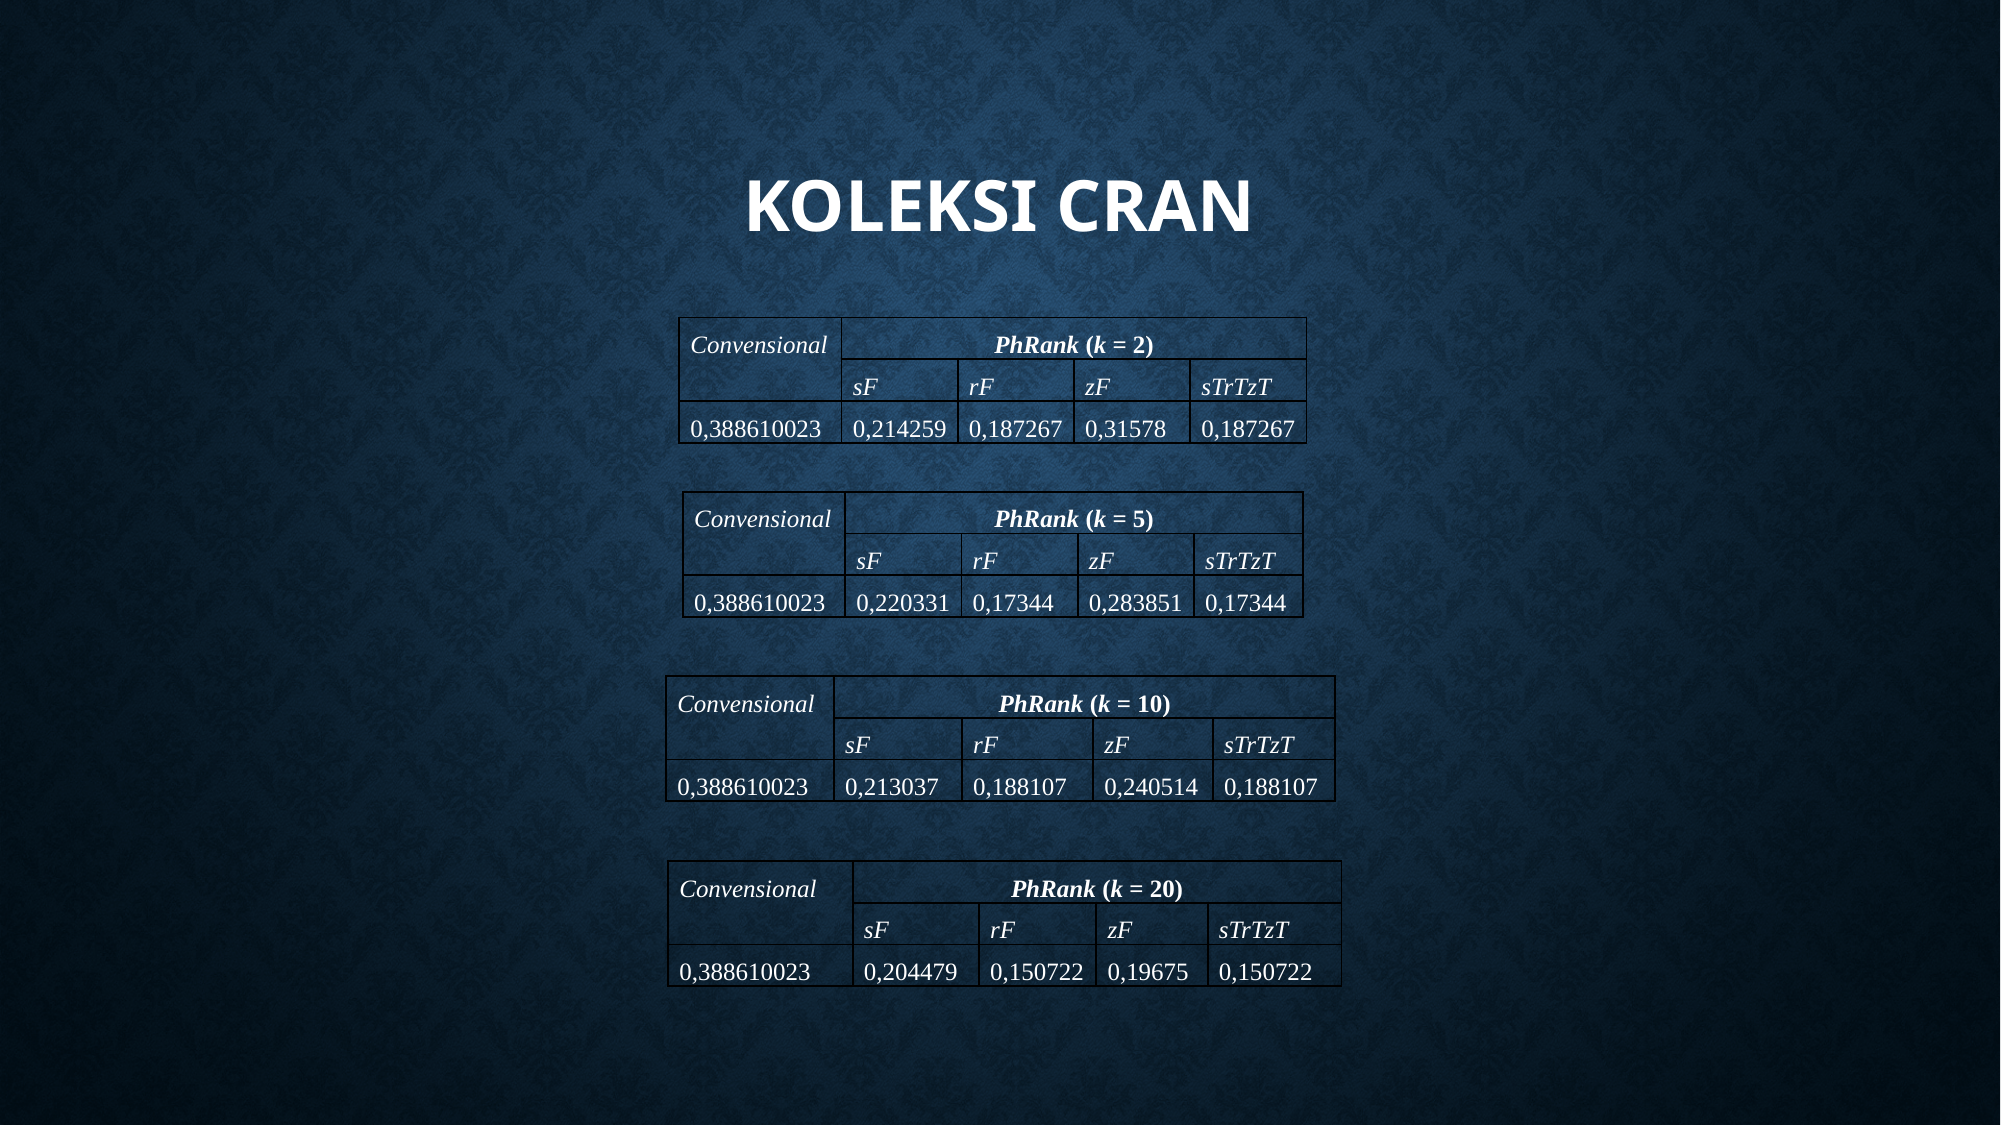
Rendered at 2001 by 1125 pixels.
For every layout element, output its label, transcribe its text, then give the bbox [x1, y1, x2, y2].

table_cell sF [835, 719, 961, 759]
table_cell zF [1079, 534, 1193, 574]
table_cell 0,187267 [1191, 402, 1306, 442]
table_cell 0,214259 [842, 402, 957, 442]
table_cell rF [959, 360, 1073, 400]
table_cell sF [854, 904, 978, 944]
table_cell zF [1097, 904, 1207, 944]
table_header Convensional [667, 677, 833, 759]
table_cell 0,17344 [1195, 576, 1302, 616]
table_cell 0,204479 [854, 945, 978, 985]
table_header PhRank (k = 20) [854, 862, 1341, 902]
table_cell sF [846, 534, 961, 574]
table_cell 0,19675 [1097, 945, 1207, 985]
table_cell 0,17344 [962, 576, 1077, 616]
table_cell 0,150722 [1209, 945, 1341, 985]
table_header Convensional [684, 493, 844, 574]
table_cell sTrTzT [1195, 534, 1302, 574]
table_cell 0,388610023 [680, 402, 841, 442]
table_cell sTrTzT [1191, 360, 1306, 400]
table_cell 0,188107 [963, 760, 1092, 800]
table_cell sTrTzT [1209, 904, 1341, 944]
table_cell zF [1094, 719, 1212, 759]
table_header PhRank (k = 10) [835, 677, 1334, 717]
table_cell 0,220331 [846, 576, 961, 616]
table_cell rF [980, 904, 1095, 944]
table_cell 0,31578 [1075, 402, 1189, 442]
table_header Convensional [680, 318, 841, 400]
table_cell 0,240514 [1094, 760, 1212, 800]
table_cell 0,388610023 [684, 576, 844, 616]
table_cell rF [962, 534, 1077, 574]
table_cell 0,388610023 [669, 945, 852, 985]
table_cell 0,187267 [959, 402, 1073, 442]
title KOLEKSI CRAN [149, 99, 1849, 318]
table_cell 0,283851 [1079, 576, 1193, 616]
table_cell rF [963, 719, 1092, 759]
table_cell zF [1075, 360, 1189, 400]
table_header PhRank (k = 2) [842, 318, 1306, 358]
table_cell 0,188107 [1214, 760, 1334, 800]
table_header PhRank (k = 5) [846, 493, 1302, 533]
table_cell sF [842, 360, 957, 400]
table_header Convensional [669, 862, 852, 944]
table_cell 0,388610023 [667, 760, 833, 800]
table_cell sTrTzT [1214, 719, 1334, 759]
table_cell 0,150722 [980, 945, 1095, 985]
table_cell 0,213037 [835, 760, 961, 800]
